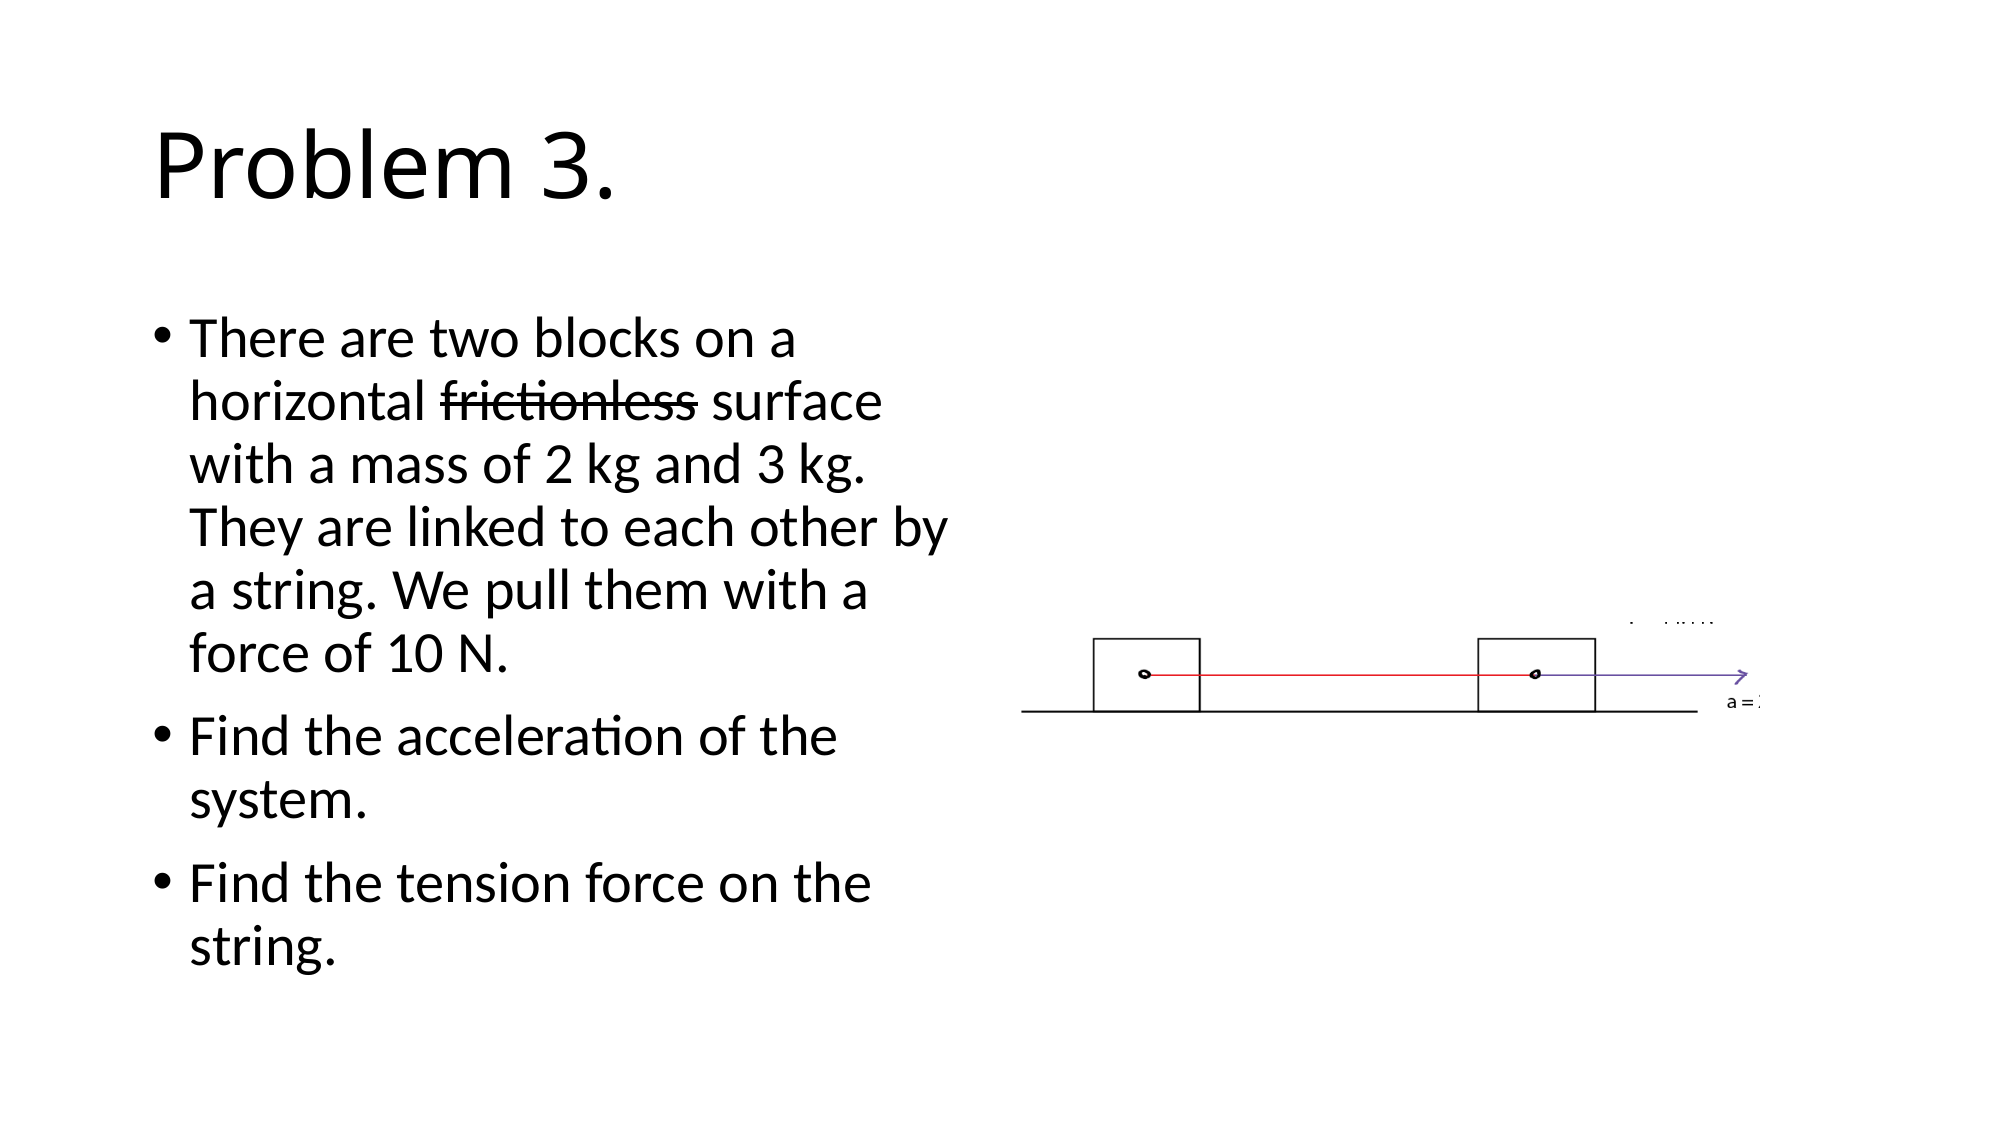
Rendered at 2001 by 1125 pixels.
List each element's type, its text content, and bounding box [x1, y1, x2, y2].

list There are two blocks on a horizontal frictionless surface with a mass of 2 kg and 3 kg. They are linked to each other by a string. We pull them with a force of 10 N. Find the acceleration of the system. Find the tension force on the string. [137, 299, 988, 1014]
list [1012, 622, 1760, 726]
title Problem 3. [137, 59, 1863, 278]
